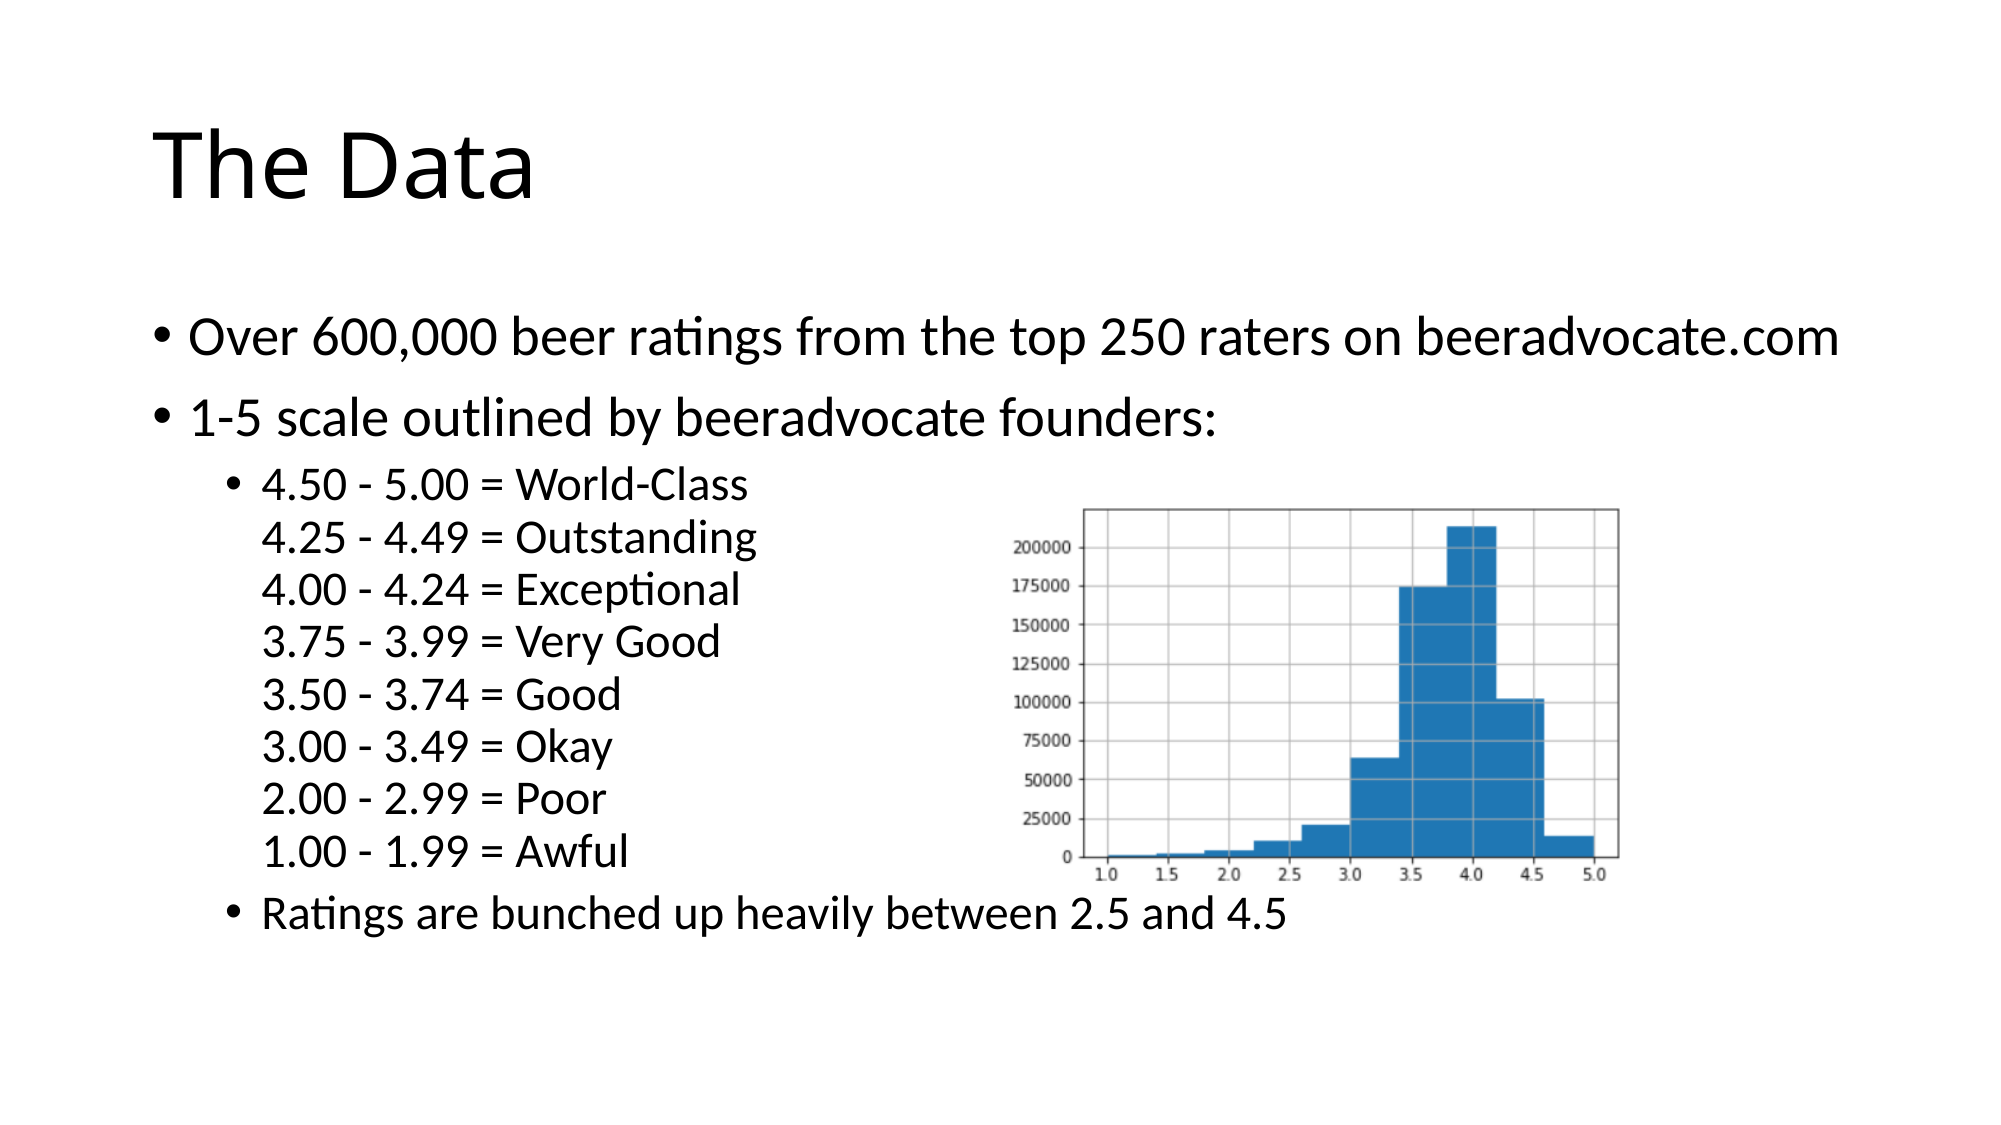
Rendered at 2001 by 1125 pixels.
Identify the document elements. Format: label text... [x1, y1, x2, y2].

picture [962, 507, 1788, 890]
title The Data [137, 59, 1863, 278]
list Over 600,000 beer ratings from the top 250 raters on beeradvocate.com 1-5 scale outlined by beeradvocate founders: 4.50 - 5.00 = World-Class 4.25 - 4.49 = Outstanding 4.00 - 4.24 = Exceptional 3.75 - 3.99 = Very Good 3.50 - 3.74 = Good 3.00 - 3.49 = Okay 2.00 - 2.99 = Poor 1.00 - 1.99 = Awful Ratings are bunched up heavily between 2.5 and 4.5 [137, 299, 1863, 1014]
